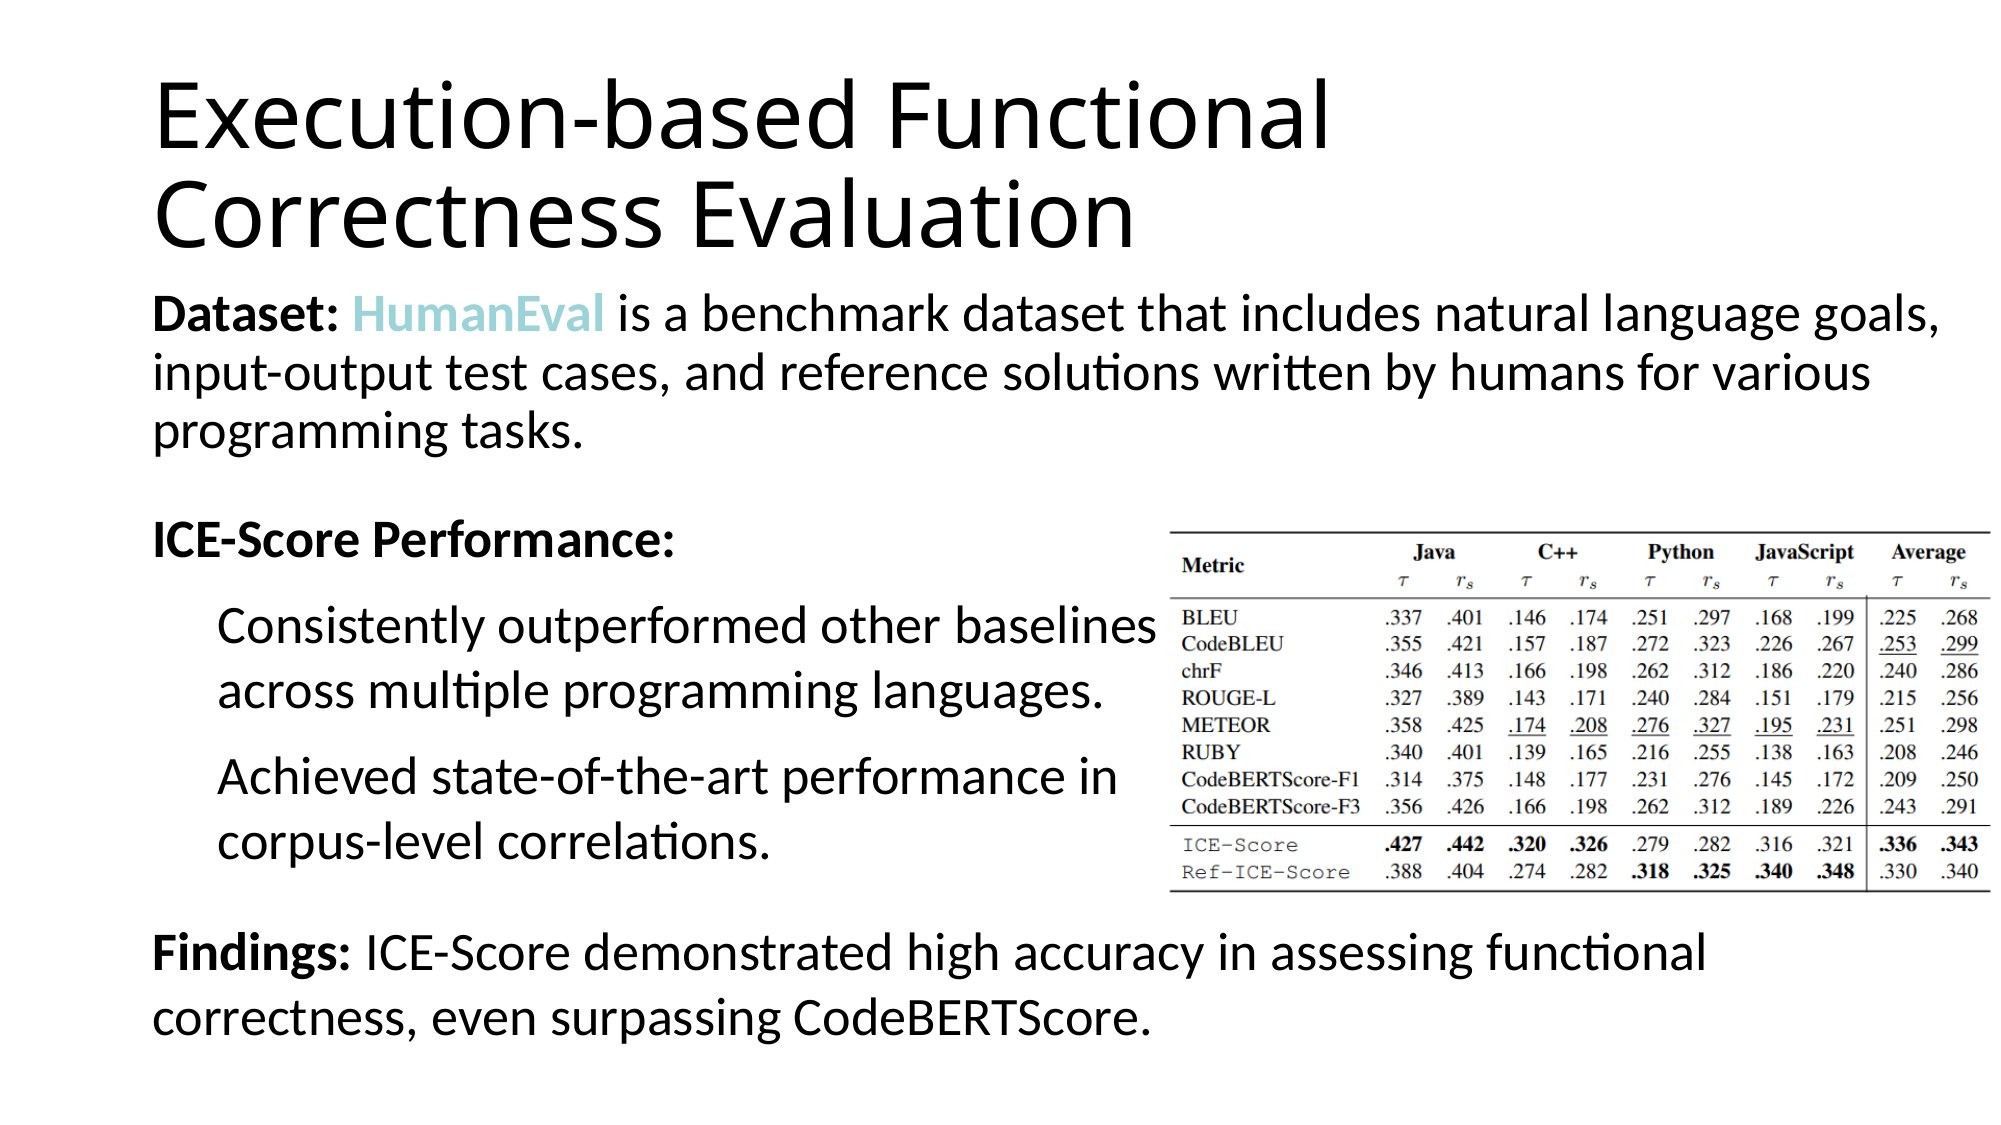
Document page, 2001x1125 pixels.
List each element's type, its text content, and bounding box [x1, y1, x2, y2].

text_box Findings: ICE-Score demonstrated high accuracy in assessing functional correctness, even surpassing CodeBERTScore. [137, 908, 1863, 1054]
picture [1156, 518, 2000, 896]
text_box ICE-Score Performance: Consistently outperformed other baselines across multiple programming languages. Achieved state-of-the-art performance in corpus-level correlations. [137, 496, 1204, 878]
list Dataset: HumanEval is a benchmark dataset that includes natural language goals, input-output test cases, and reference solutions written by humans for various programming tasks. [137, 277, 2000, 518]
title Execution-based Functional Correctness Evaluation [137, 59, 1863, 277]
